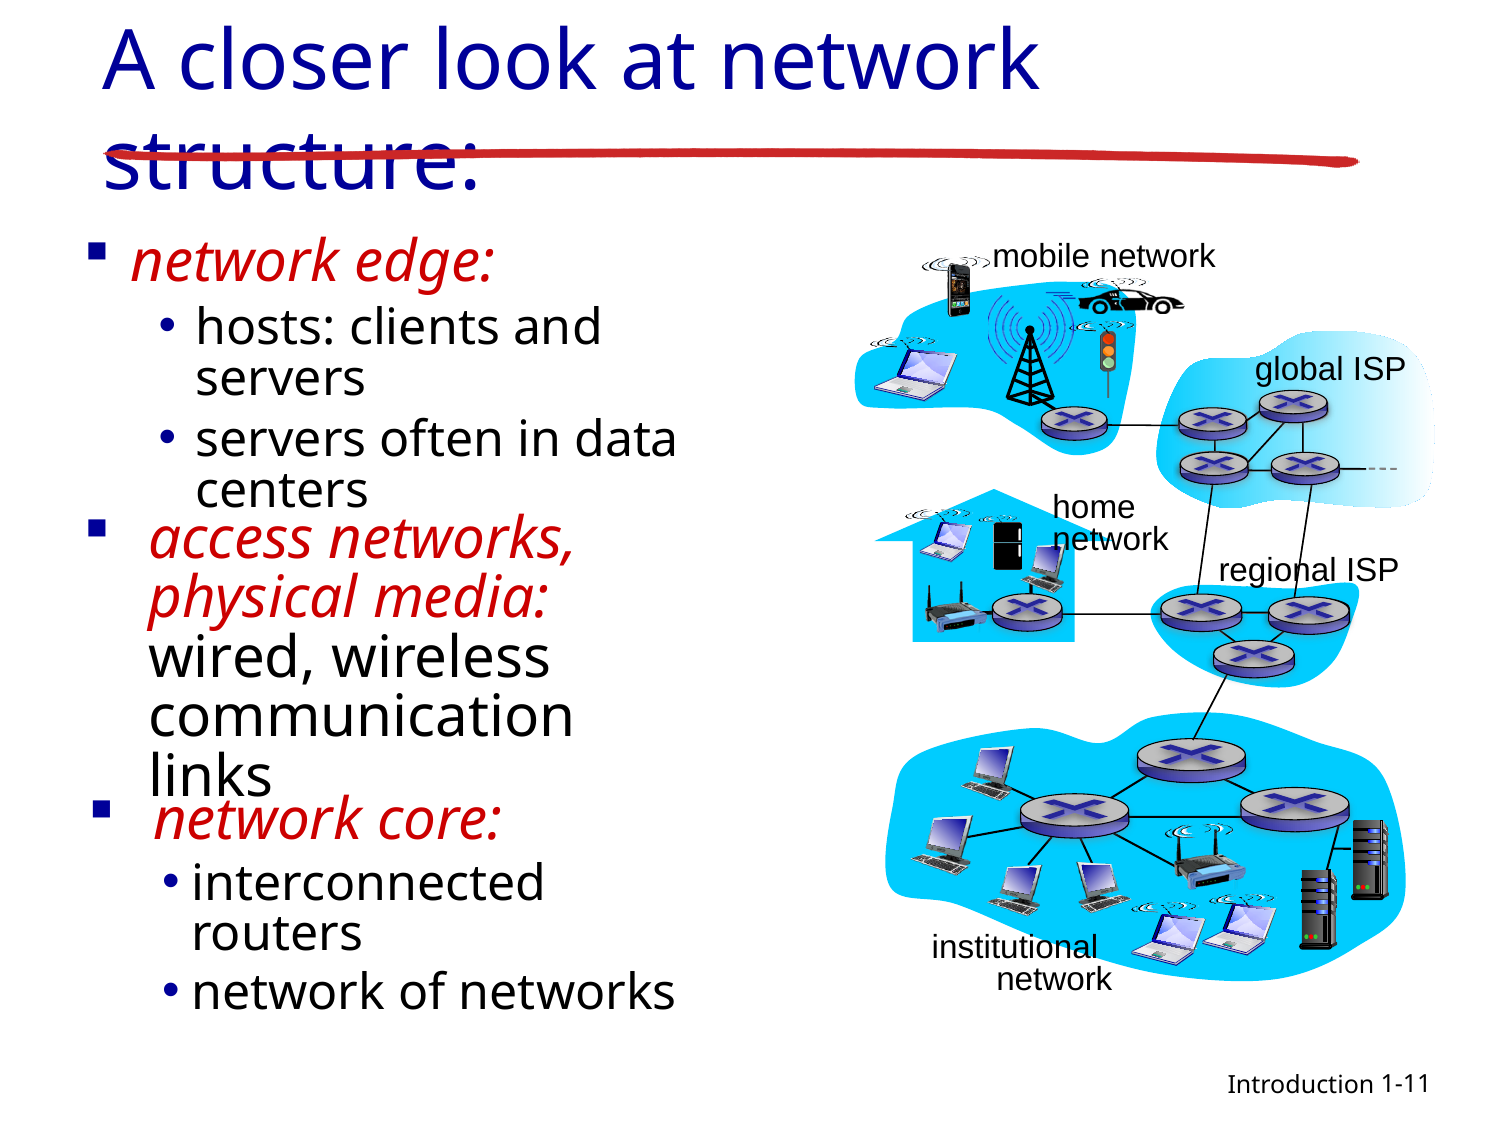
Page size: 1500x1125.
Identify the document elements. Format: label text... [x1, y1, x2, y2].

title A closer look at network structure: [87, 33, 1363, 180]
text_box access networks, physical media: wired, wireless communication links [68, 503, 730, 736]
text_box network core: interconnected routers network of networks [73, 784, 699, 1018]
footer Introduction [914, 1060, 1391, 1109]
picture [98, 143, 1374, 173]
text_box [853, 226, 1437, 1006]
slide_number 1-11 [1365, 1059, 1477, 1106]
list network edge: hosts: clients and servers servers often in data centers [68, 226, 759, 399]
